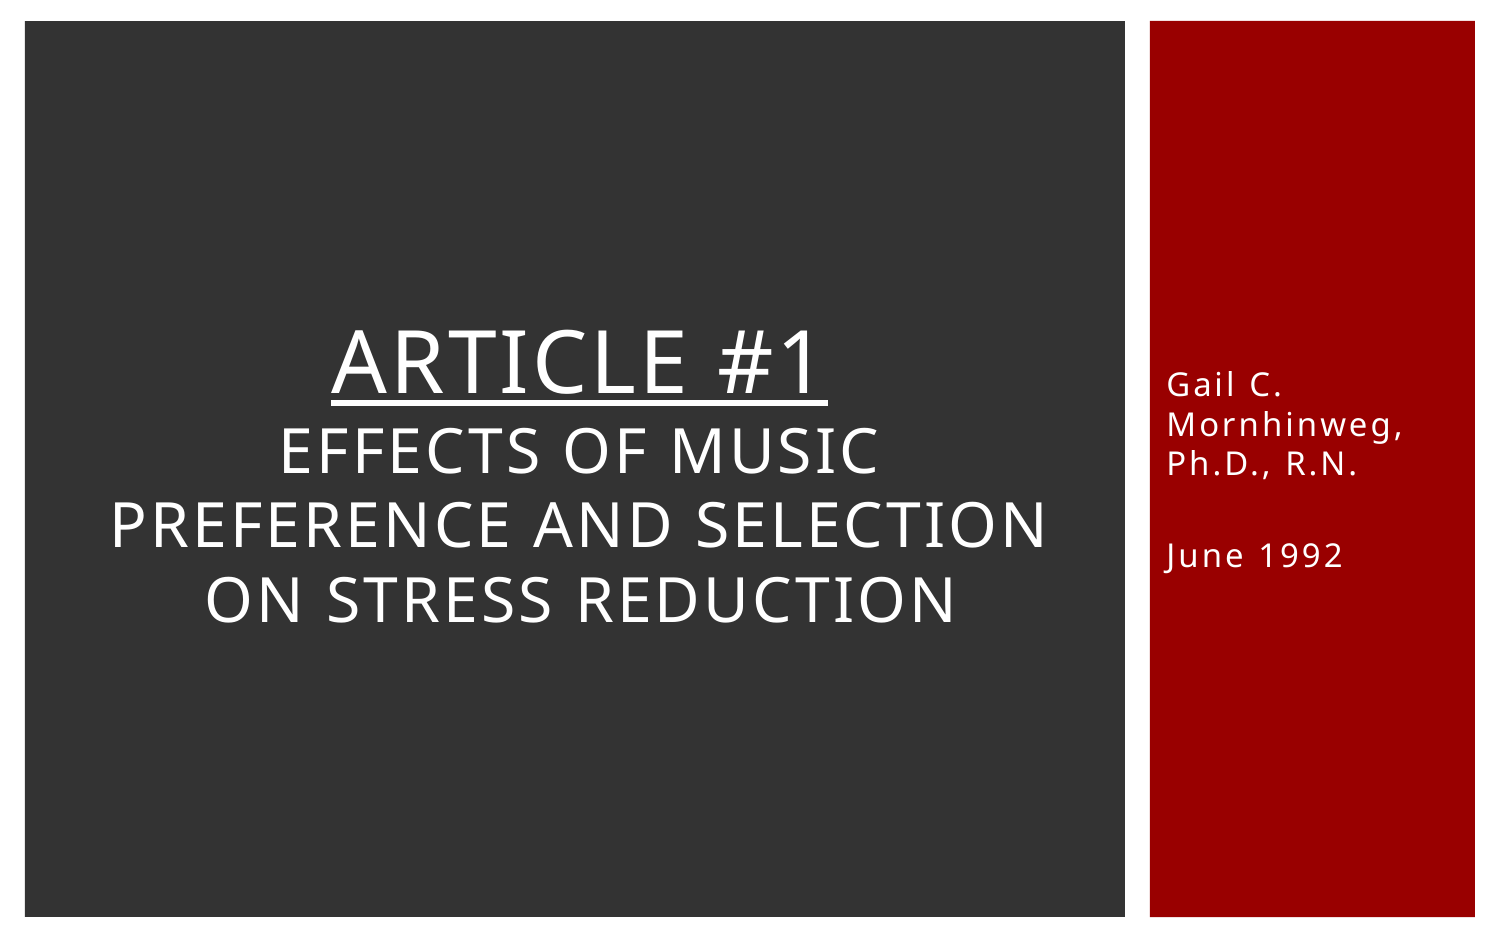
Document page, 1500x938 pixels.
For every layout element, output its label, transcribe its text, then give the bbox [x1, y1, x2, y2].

text_box Article #1 Effects of music preference and selection on stress reduction [62, 263, 1100, 678]
text_box Gail C. Mornhinweg, Ph.D., R.N. June 1992 [1151, 356, 1466, 582]
